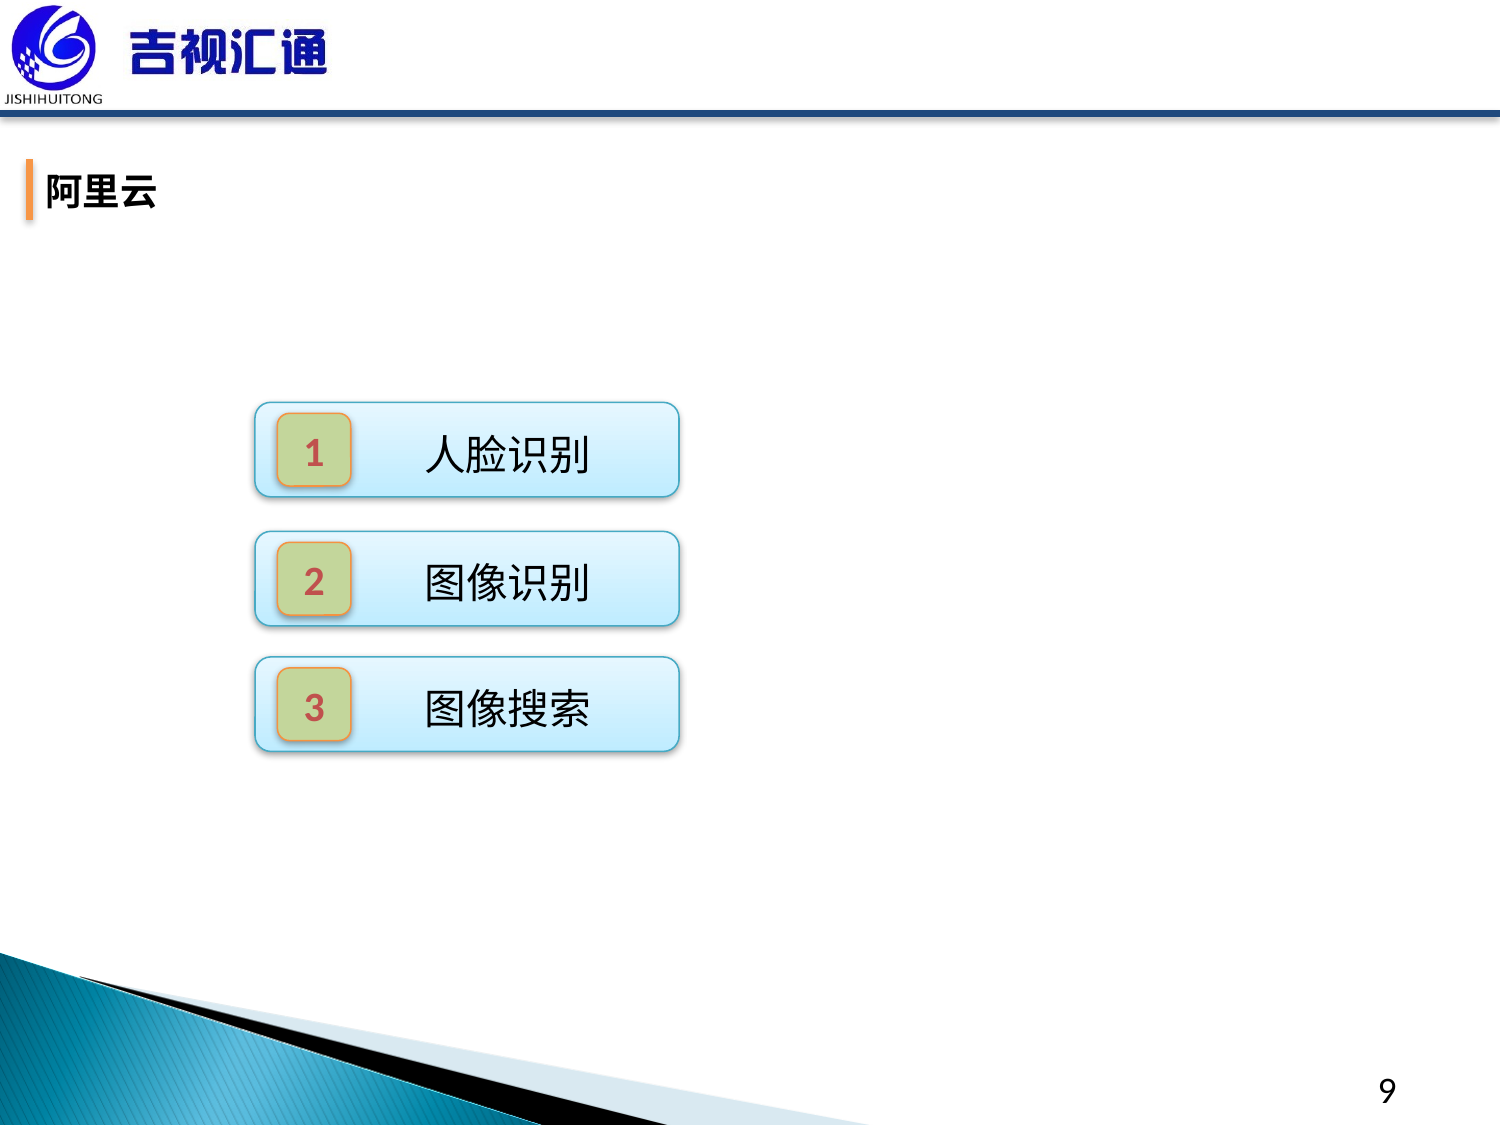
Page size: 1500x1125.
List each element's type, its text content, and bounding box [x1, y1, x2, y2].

text_box 1 [276, 412, 352, 487]
picture [0, 2, 107, 106]
slide_number 9 [1315, 1058, 1459, 1119]
text_box [254, 401, 680, 498]
text_box 图像识别 [371, 549, 644, 615]
text_box 2 [276, 541, 352, 616]
picture [123, 19, 337, 81]
text_box 图像搜索 [371, 675, 644, 741]
text_box [254, 656, 680, 753]
text_box 阿里云 [35, 160, 173, 221]
picture [2, 952, 892, 1125]
text_box [254, 530, 680, 627]
text_box 人脸识别 [371, 420, 644, 486]
text_box 3 [276, 667, 352, 742]
